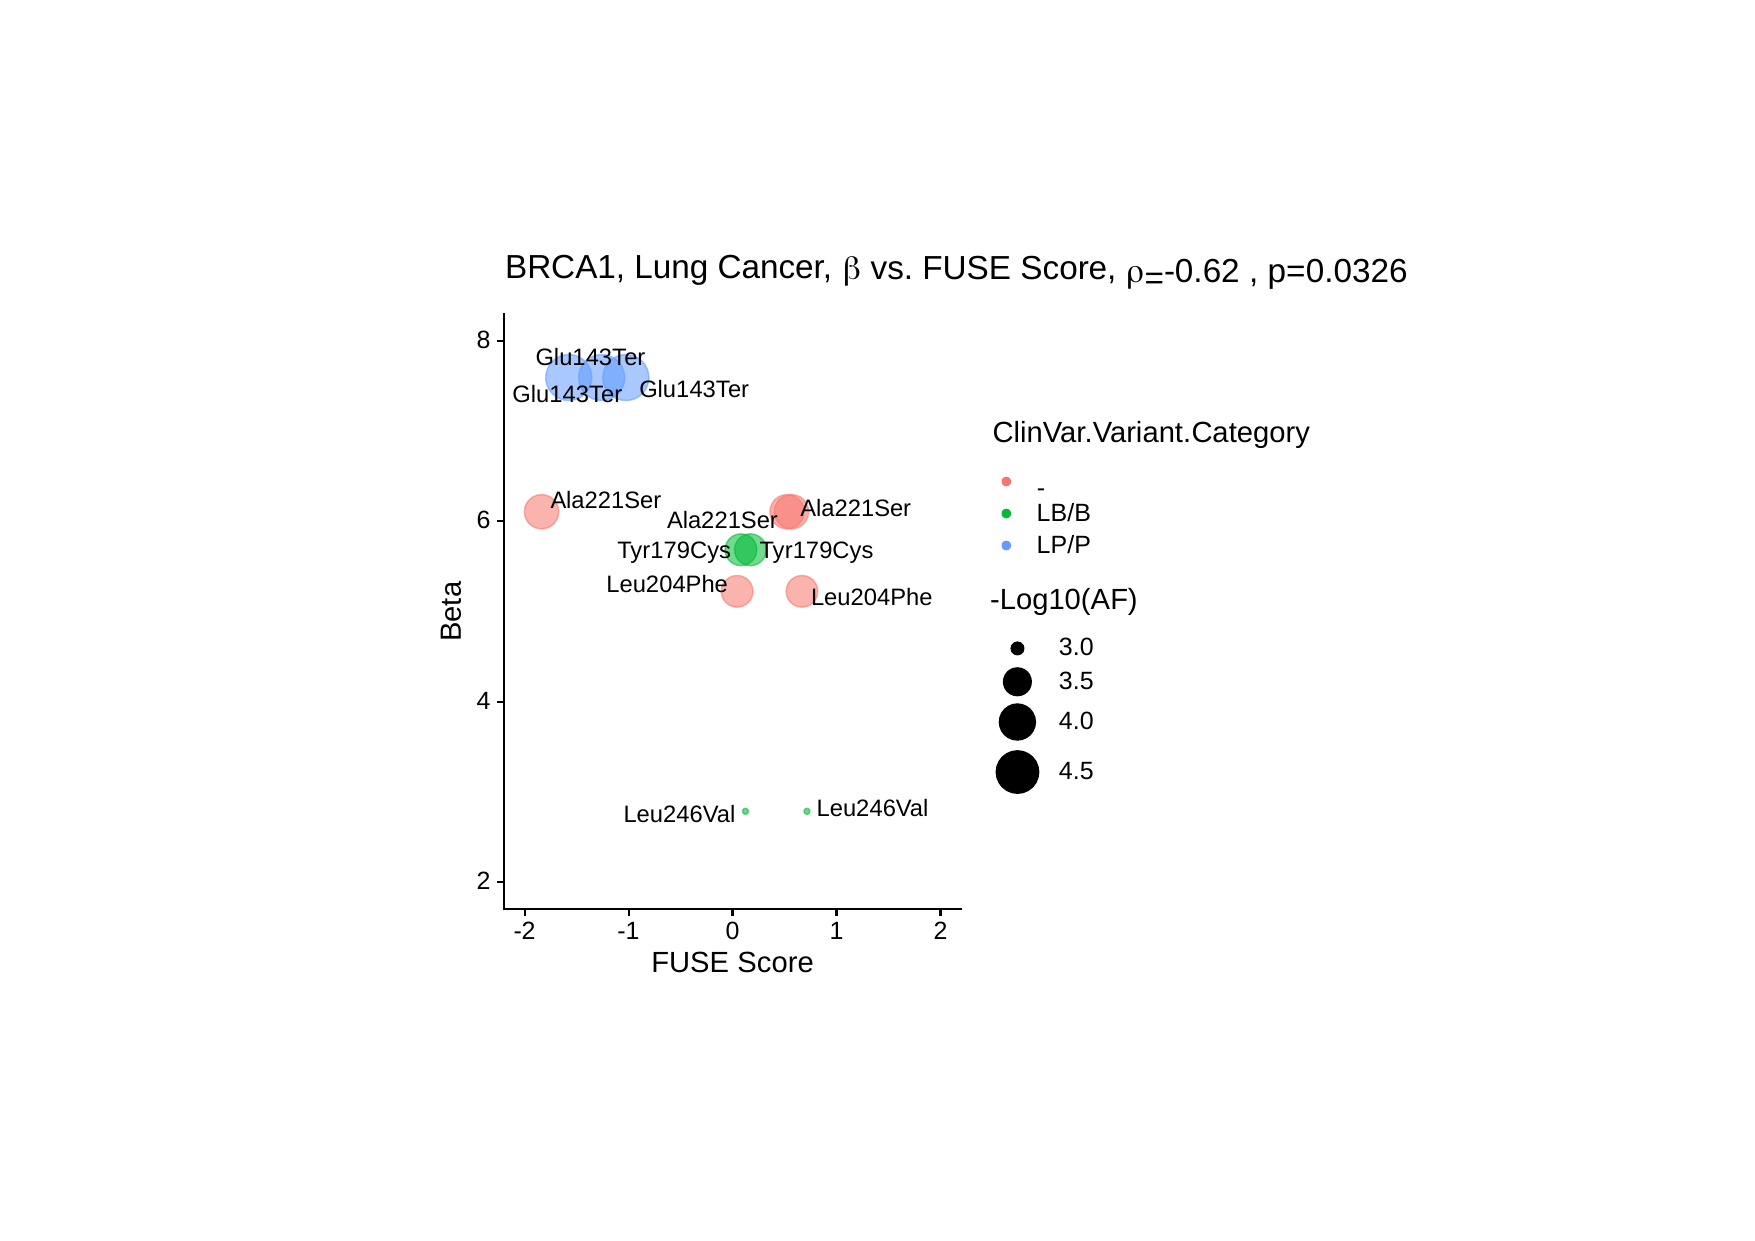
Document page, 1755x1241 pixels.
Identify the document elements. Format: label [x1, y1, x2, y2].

text_box [427, 244, 1328, 996]
